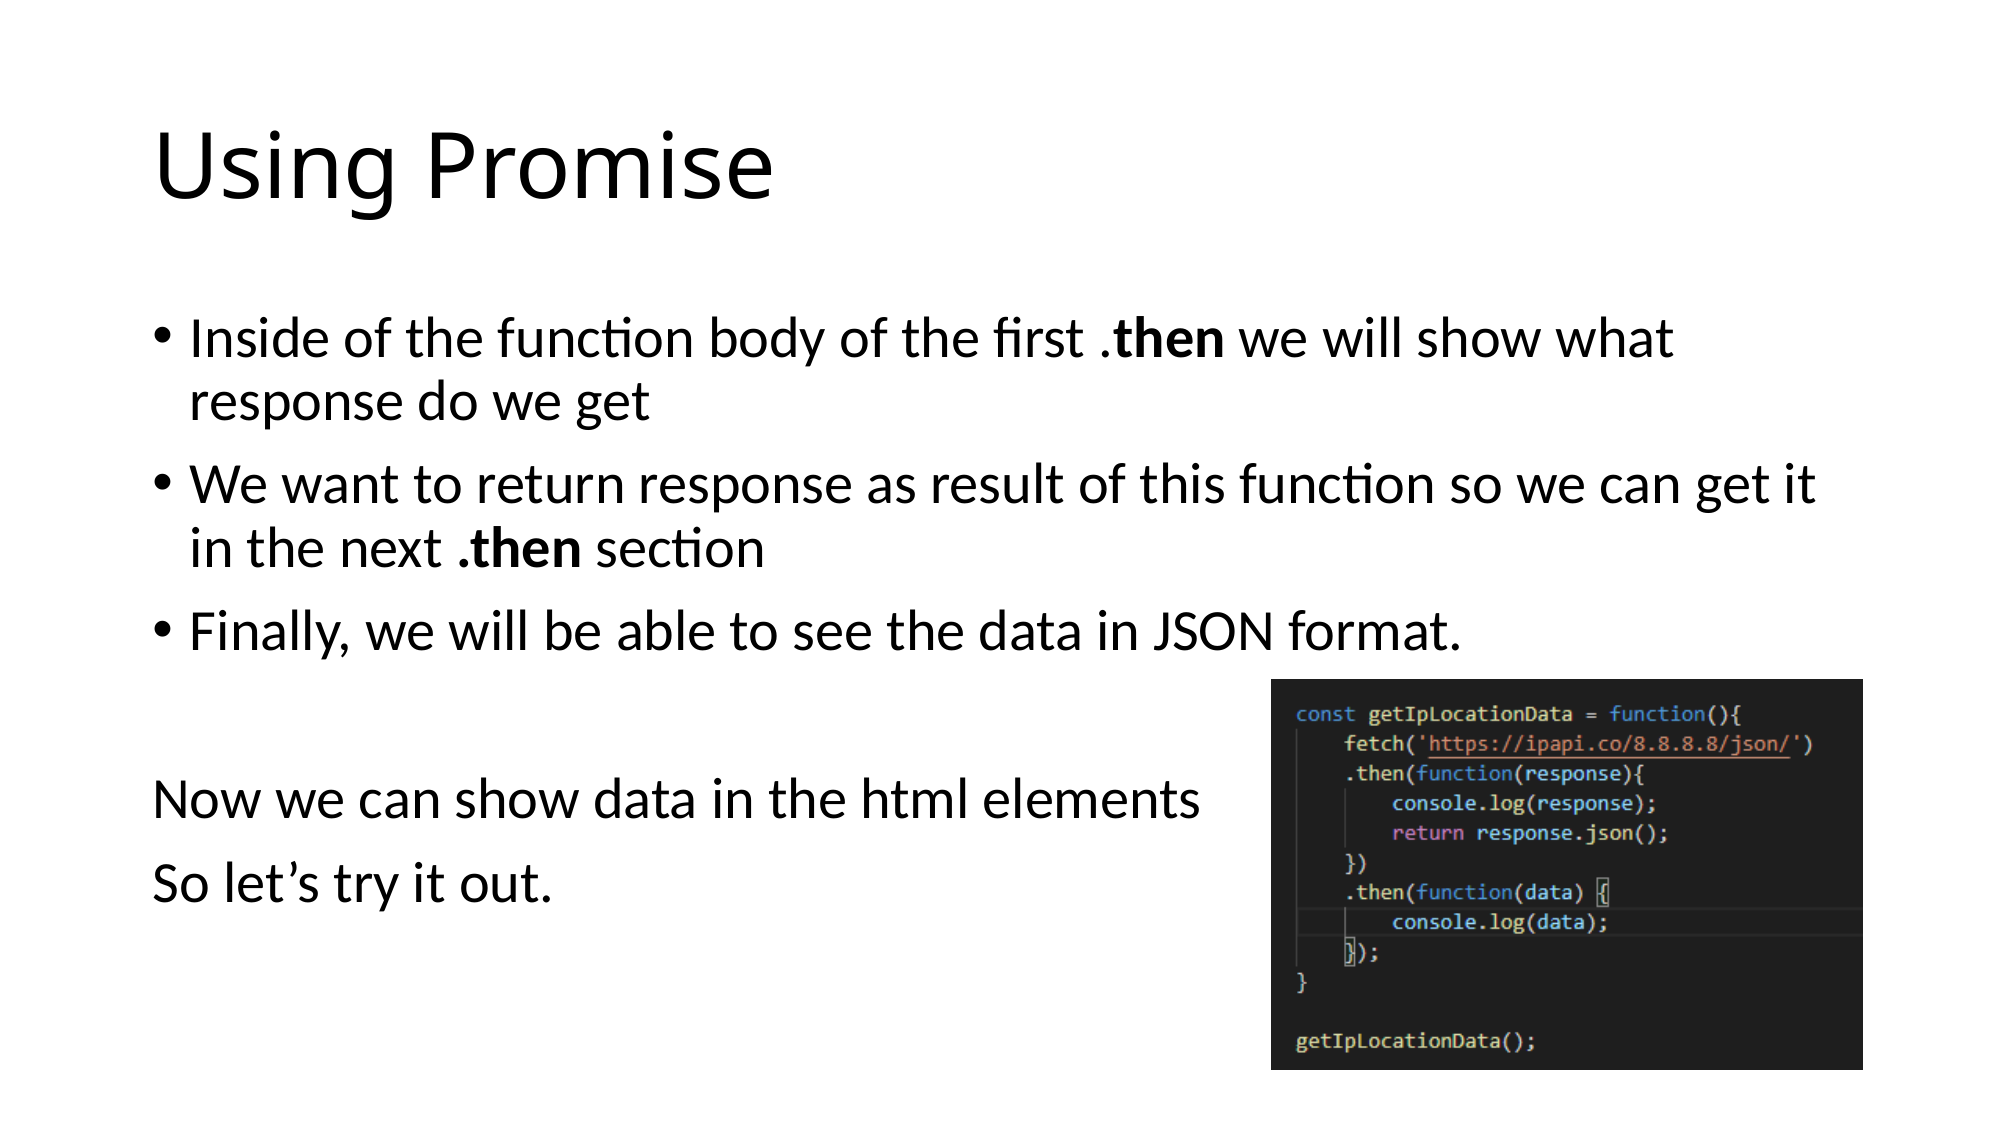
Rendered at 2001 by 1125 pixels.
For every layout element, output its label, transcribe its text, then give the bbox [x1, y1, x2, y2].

list Inside of the function body of the first .then we will show what response do we get We want to return response as result of this function so we can get it in the next .then section Finally, we will be able to see the data in JSON format. Now we can show data in the html elements So let’s try it out. [137, 299, 1863, 1014]
picture [1271, 679, 1863, 1070]
title Using Promise [137, 59, 1863, 278]
